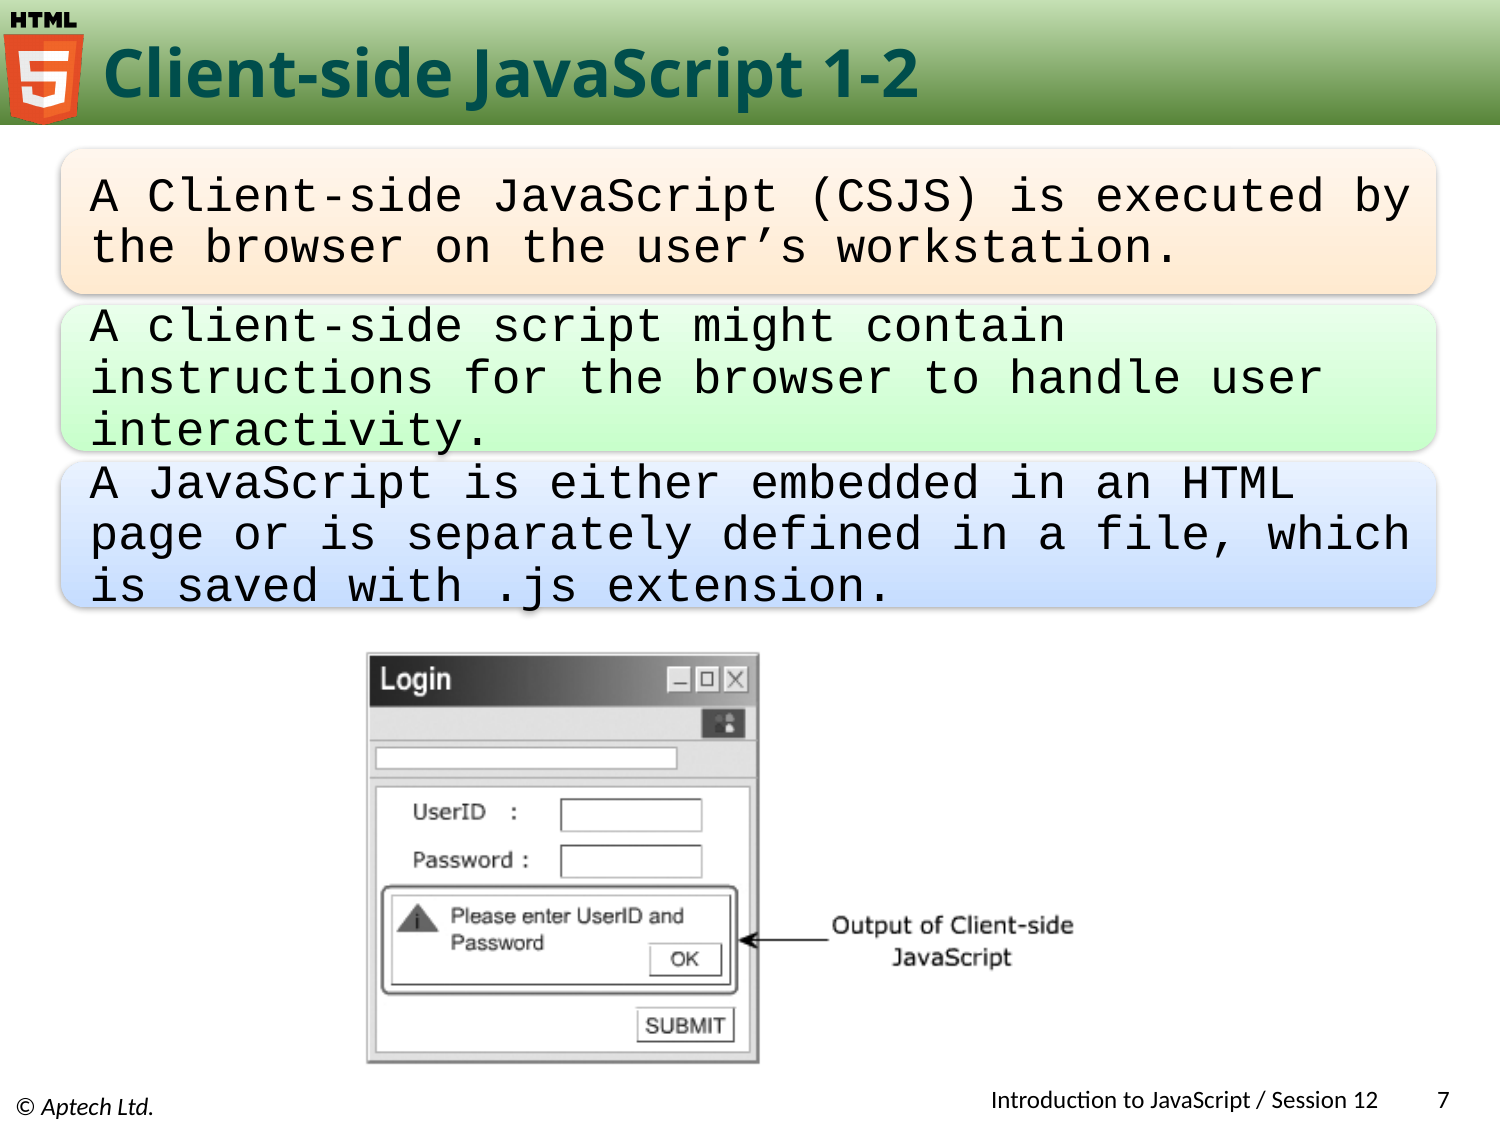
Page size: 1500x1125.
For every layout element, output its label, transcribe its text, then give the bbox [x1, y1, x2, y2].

footer Introduction to JavaScript / Session 12 [412, 1084, 1400, 1113]
picture [0, 12, 100, 125]
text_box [60, 143, 1437, 613]
slide_number 7 [1400, 1084, 1465, 1113]
title Client-side JavaScript 1-2 [87, 37, 1338, 106]
picture [363, 649, 1077, 1066]
